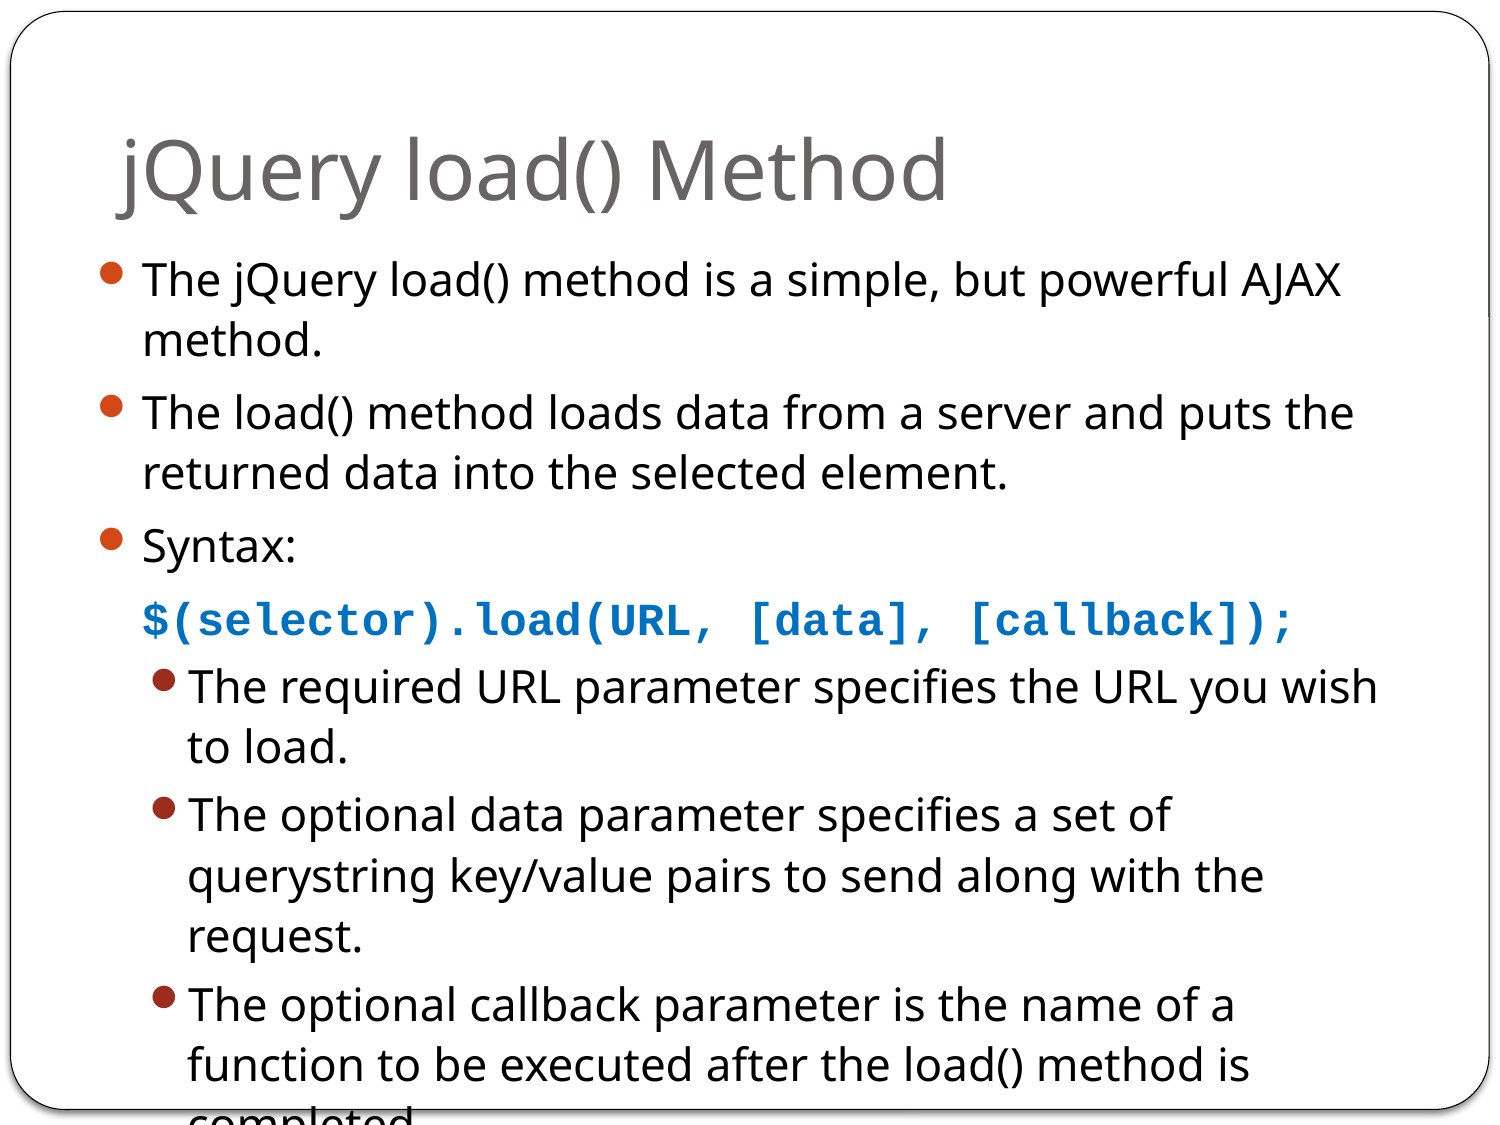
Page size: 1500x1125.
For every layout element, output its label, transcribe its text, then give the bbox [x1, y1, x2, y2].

list The jQuery load() method is a simple, but powerful AJAX method. The load() method loads data from a server and puts the returned data into the selected element. Syntax: $(selector).load(URL, [data], [callback]); The required URL parameter specifies the URL you wish to load. The optional data parameter specifies a set of querystring key/value pairs to send along with the request. The optional callback parameter is the name of a function to be executed after the load() method is completed. [82, 237, 1425, 988]
title jQuery load() Method [105, 45, 1381, 233]
